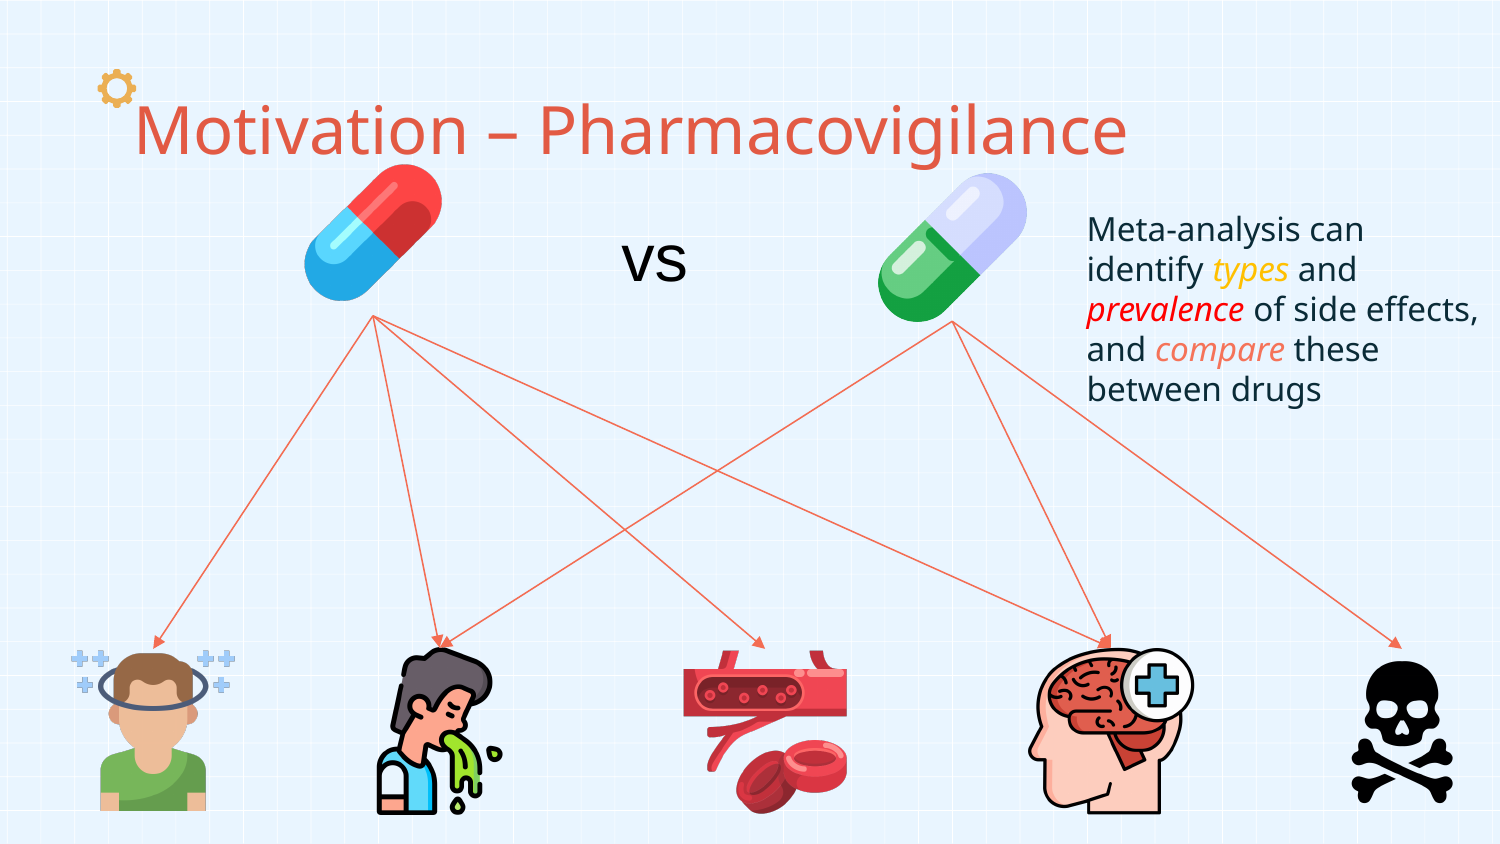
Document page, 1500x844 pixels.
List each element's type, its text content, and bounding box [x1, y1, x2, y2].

picture [289, 149, 457, 315]
picture [1027, 649, 1195, 815]
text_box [951, 320, 1403, 649]
picture [681, 648, 849, 816]
subtitle Meta-analysis can identify types and prevalence of side effects, and compare these between drugs [1048, 193, 1499, 571]
picture [877, 172, 1027, 315]
text_box [97, 69, 137, 108]
picture [69, 648, 237, 816]
title Motivation – Pharmacovigilance [118, 72, 1383, 167]
text_box vs [606, 207, 704, 302]
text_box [439, 320, 949, 648]
picture [1318, 648, 1486, 816]
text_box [152, 315, 369, 649]
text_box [372, 315, 1112, 648]
picture [356, 649, 524, 815]
